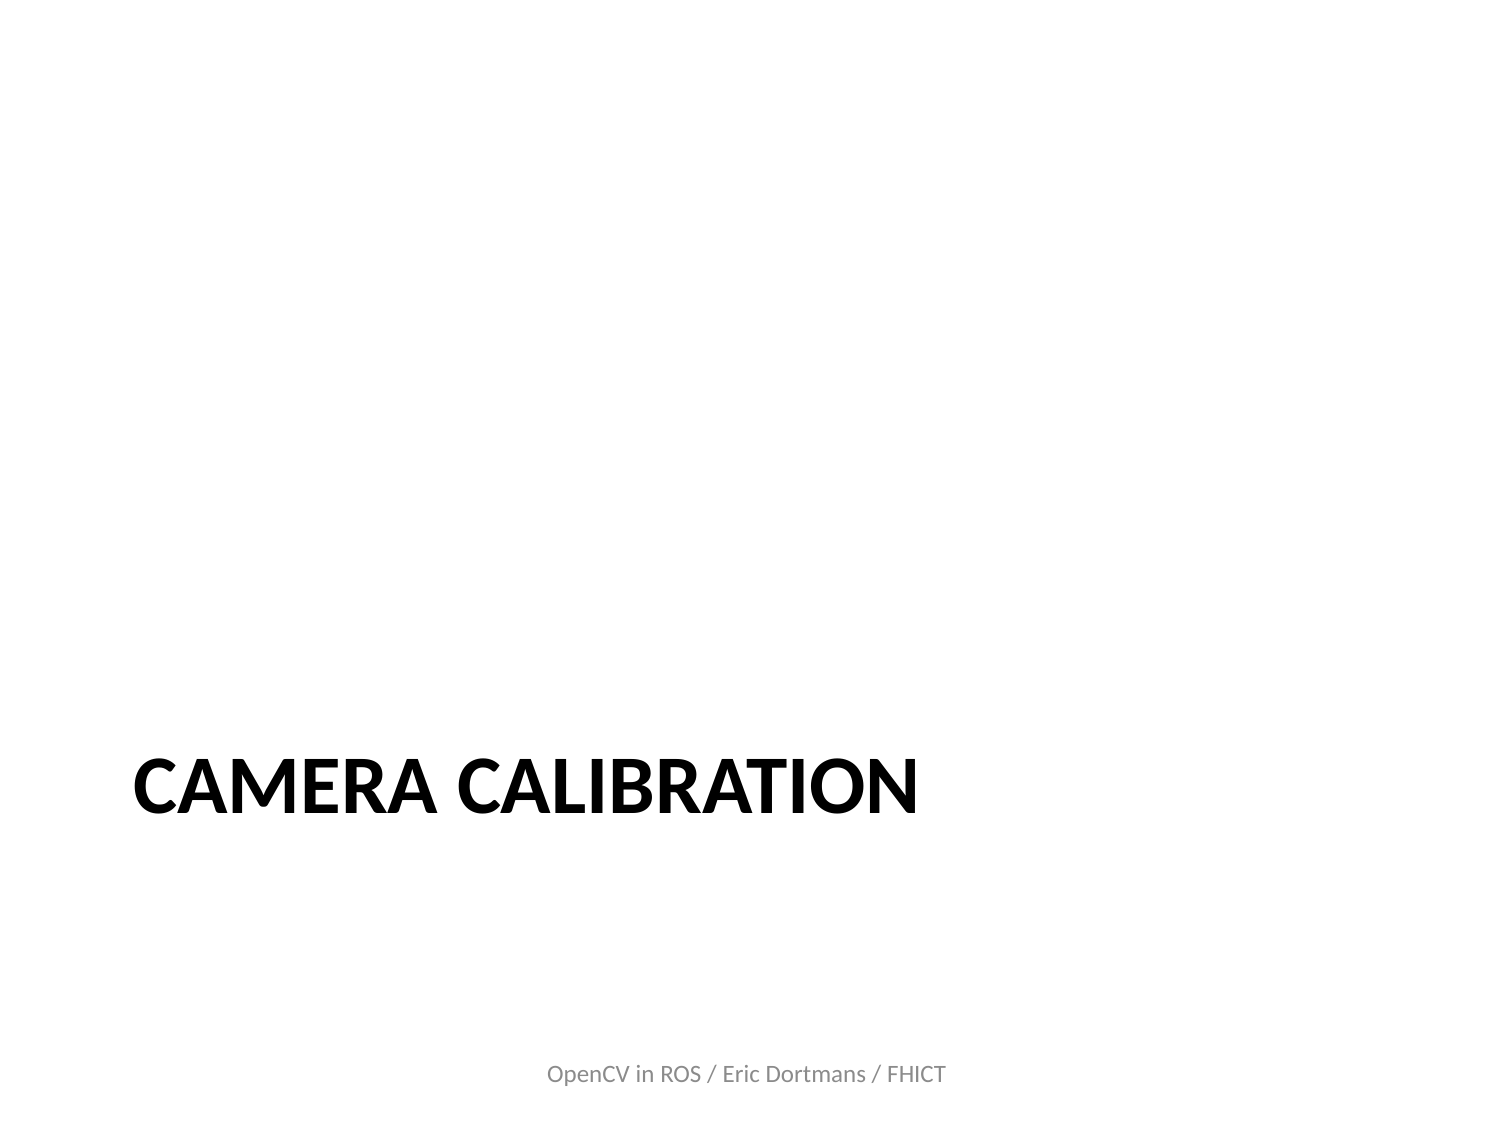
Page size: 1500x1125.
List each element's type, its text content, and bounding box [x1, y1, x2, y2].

title Camera calibration [118, 722, 1394, 947]
footer OpenCV in ROS / Eric Dortmans / FHICT [512, 1042, 988, 1103]
